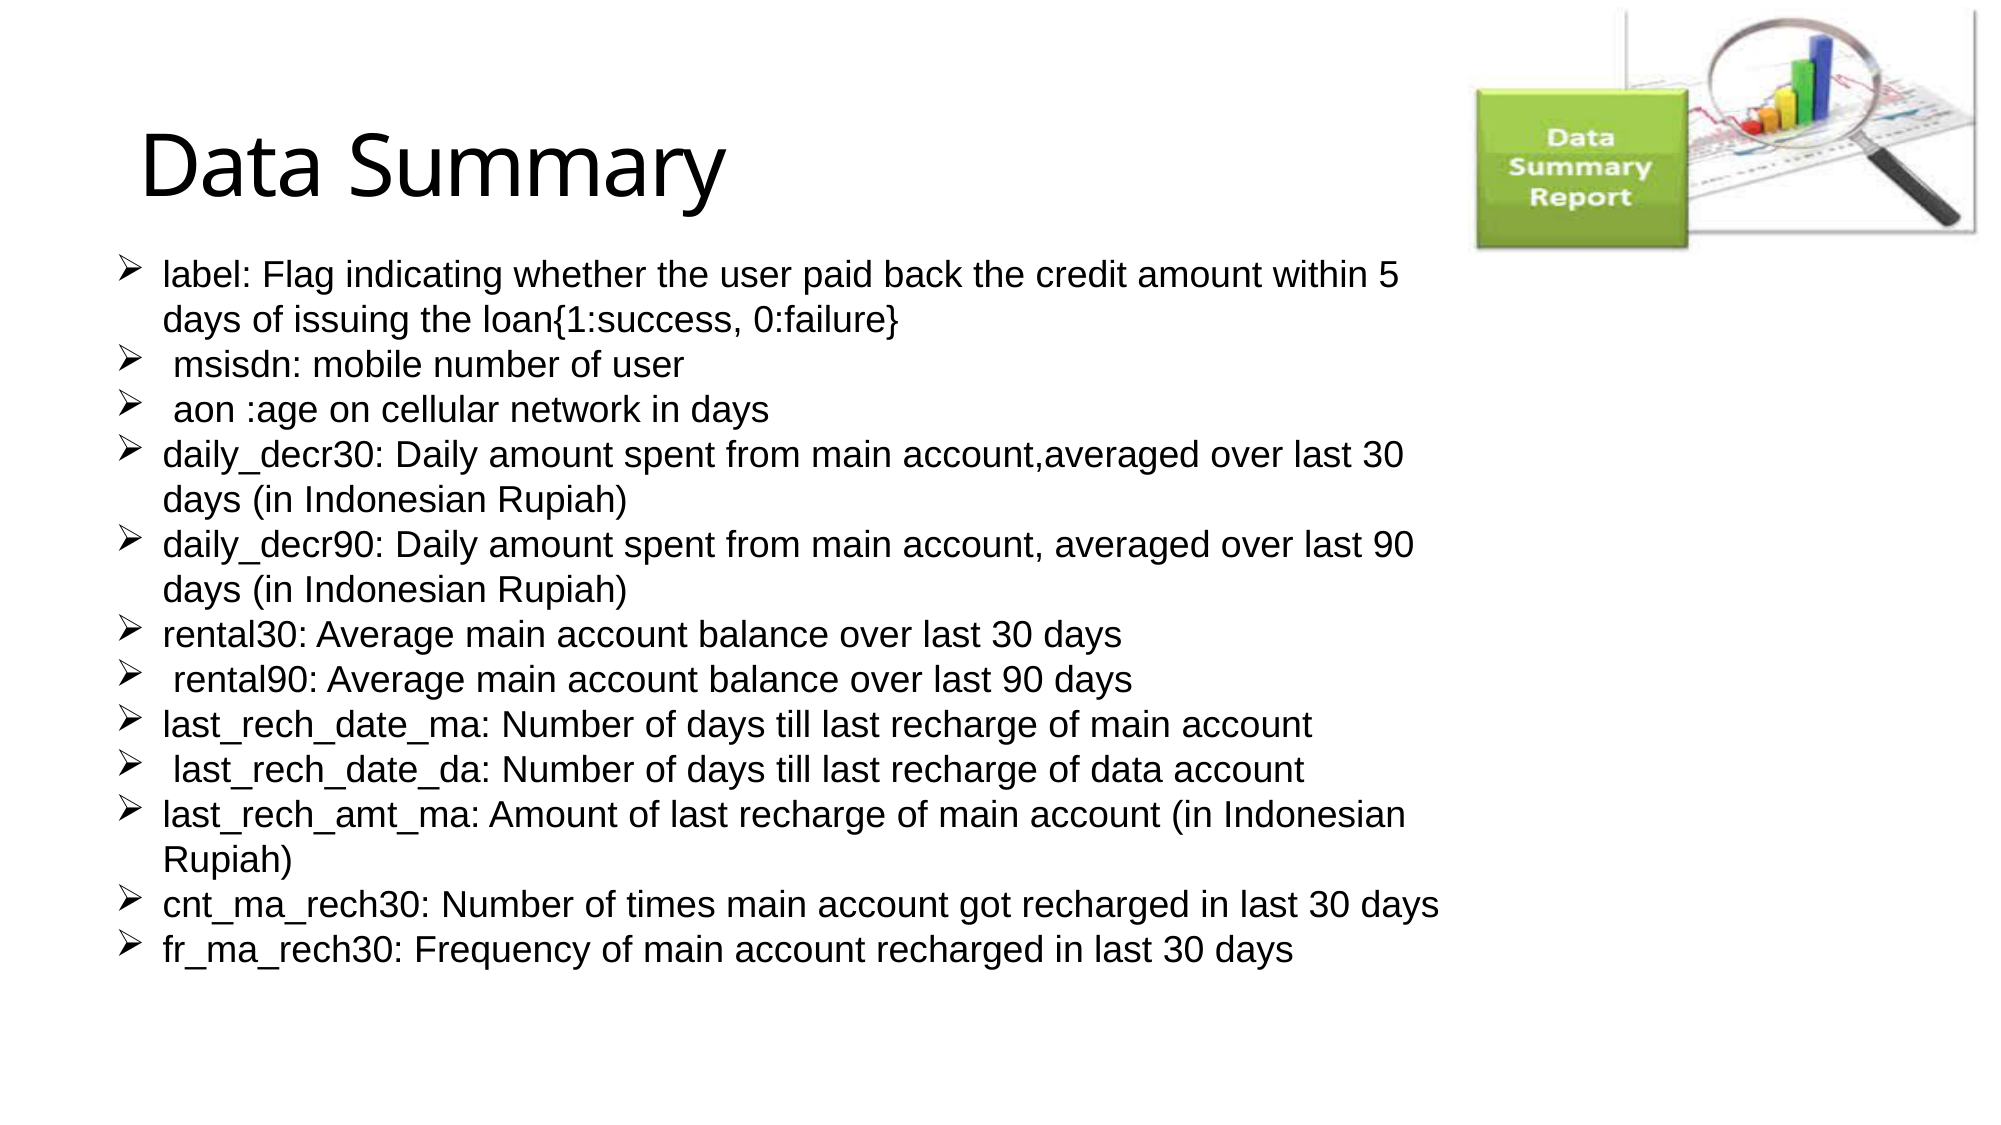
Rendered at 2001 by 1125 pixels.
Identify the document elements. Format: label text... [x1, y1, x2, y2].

subtitle label: Flag indicating whether the user paid back the credit amount within 5 days of issuing the loan{1:success, 0:failure} msisdn: mobile number of user aon :age on cellular network in days daily_decr30: Daily amount spent from main account,averaged over last 30 days (in Indonesian Rupiah) daily_decr90: Daily amount spent from main account, averaged over last 90 days (in Indonesian Rupiah) rental30: Average main account balance over last 30 days rental90: Average main account balance over last 90 days last_rech_date_ma: Number of days till last recharge of main account last_rech_date_da: Number of days till last recharge of data account last_rech_amt_ma: Amount of last recharge of main account (in Indonesian Rupiah) cnt_ma_rech30: Number of times main account got recharged in last 30 days fr_ma_rech30: Frequency of main account recharged in last 30 days [63, 223, 1535, 1041]
picture [1468, 7, 1985, 257]
title Data Summary [110, 90, 755, 223]
